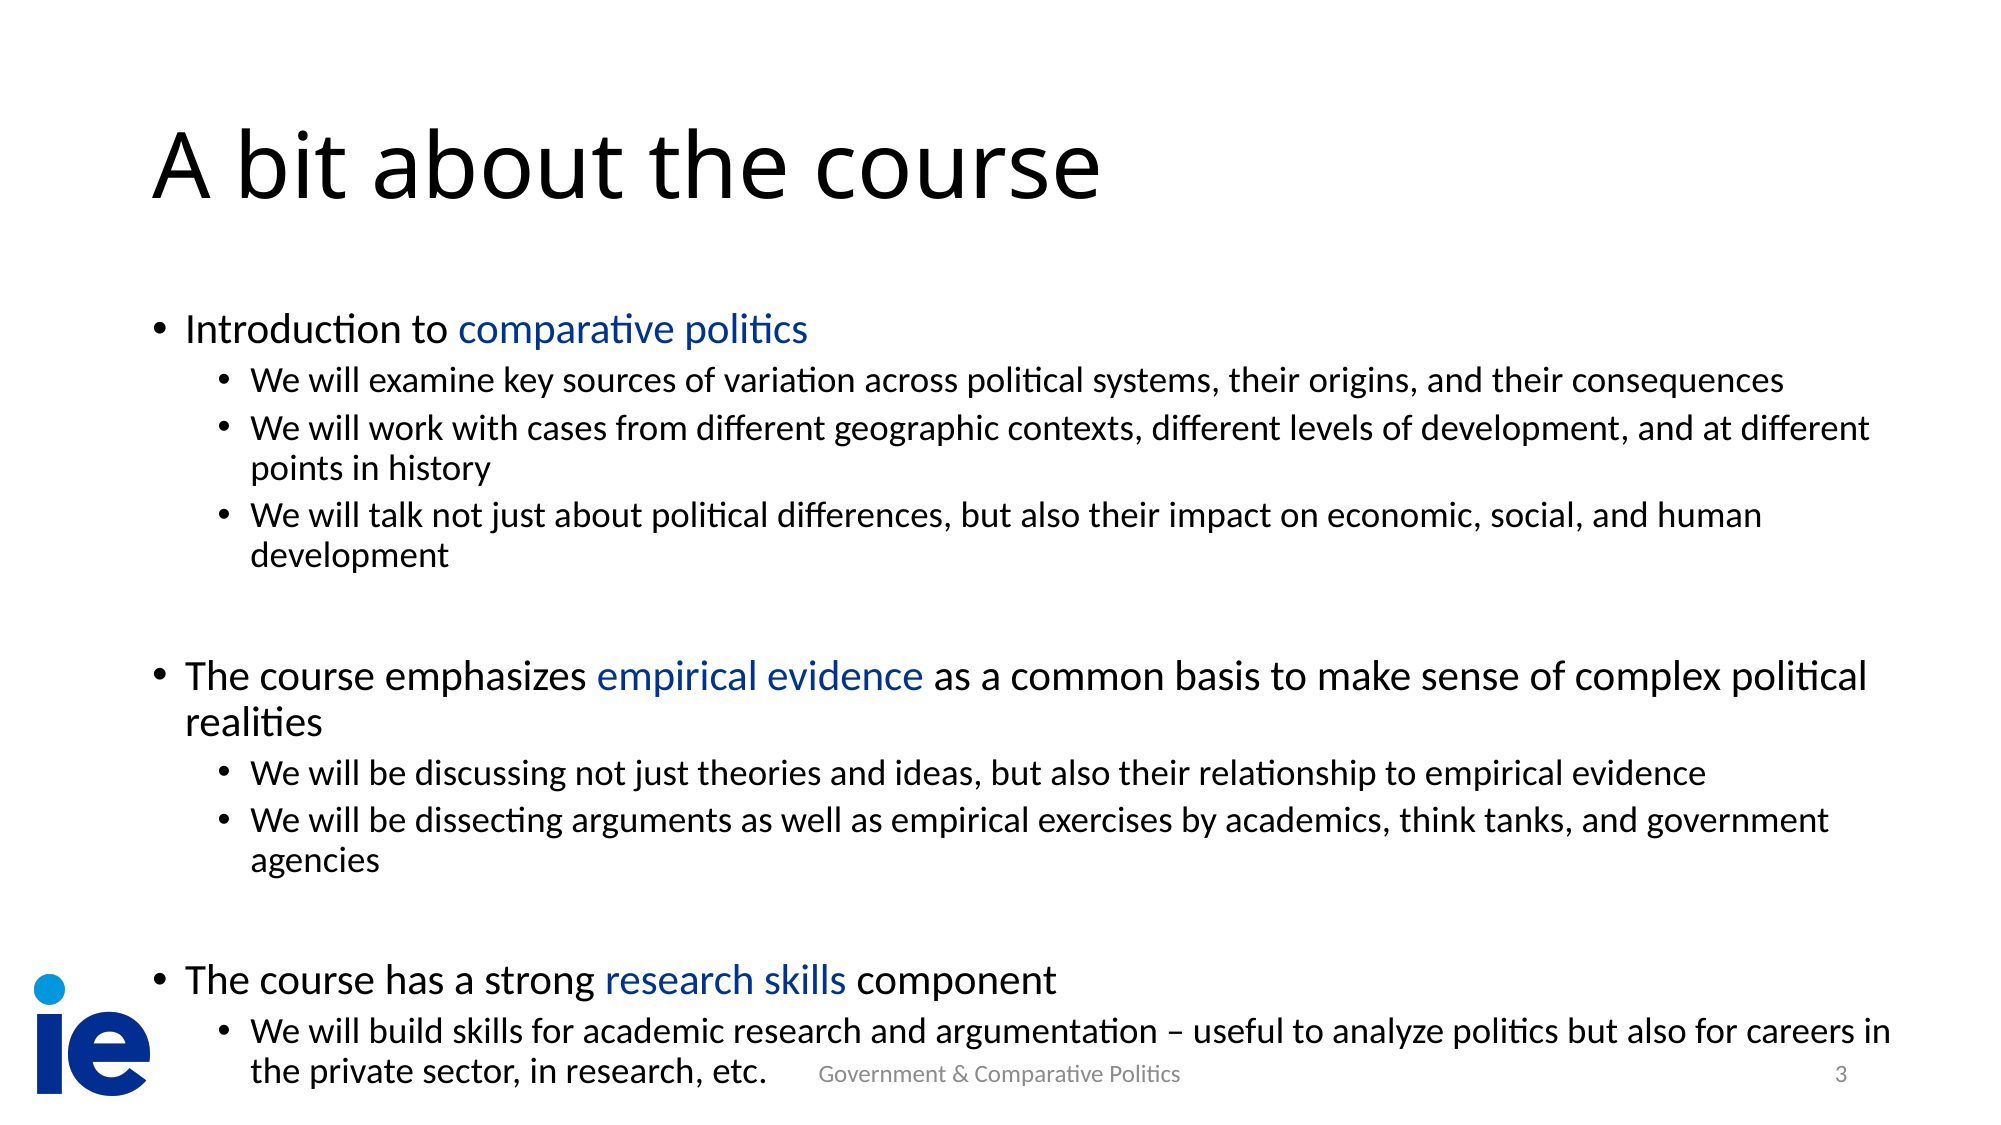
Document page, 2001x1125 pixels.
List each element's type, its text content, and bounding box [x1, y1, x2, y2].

title A bit about the course [137, 59, 1863, 278]
picture [34, 974, 137, 1096]
list Introduction to comparative politics We will examine key sources of variation across political systems, their origins, and their consequences We will work with cases from different geographic contexts, different levels of development, and at different points in history We will talk not just about political differences, but also their impact on economic, social, and human development The course emphasizes empirical evidence as a common basis to make sense of complex political realities We will be discussing not just theories and ideas, but also their relationship to empirical evidence We will be dissecting arguments as well as empirical exercises by academics, think tanks, and government agencies The course has a strong research skills component We will build skills for academic research and argumentation – useful to analyze politics but also for careers in the private sector, in research, etc. [137, 299, 1928, 1103]
footer Government & Comparative Politics [662, 1042, 1338, 1103]
slide_number 3 [1412, 1042, 1863, 1103]
picture [34, 974, 43, 983]
